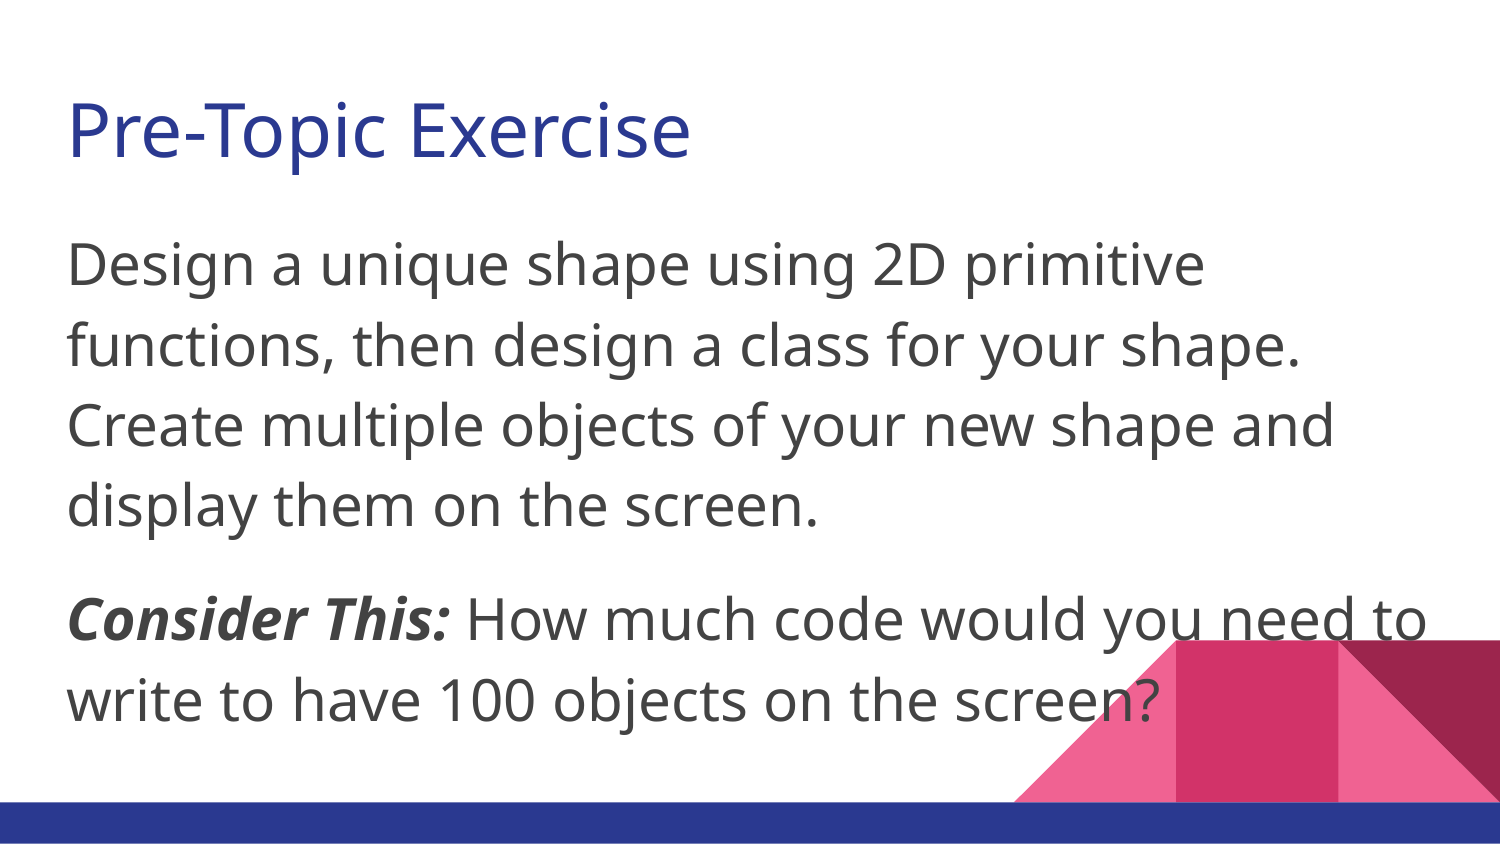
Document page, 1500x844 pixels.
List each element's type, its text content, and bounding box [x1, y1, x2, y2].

list Design a unique shape using 2D primitive functions, then design a class for your shape. Create multiple objects of your new shape and display them on the screen. Consider This: How much code would you need to write to have 100 objects on the screen? [51, 201, 1449, 750]
title Pre-Topic Exercise [51, 67, 1449, 167]
